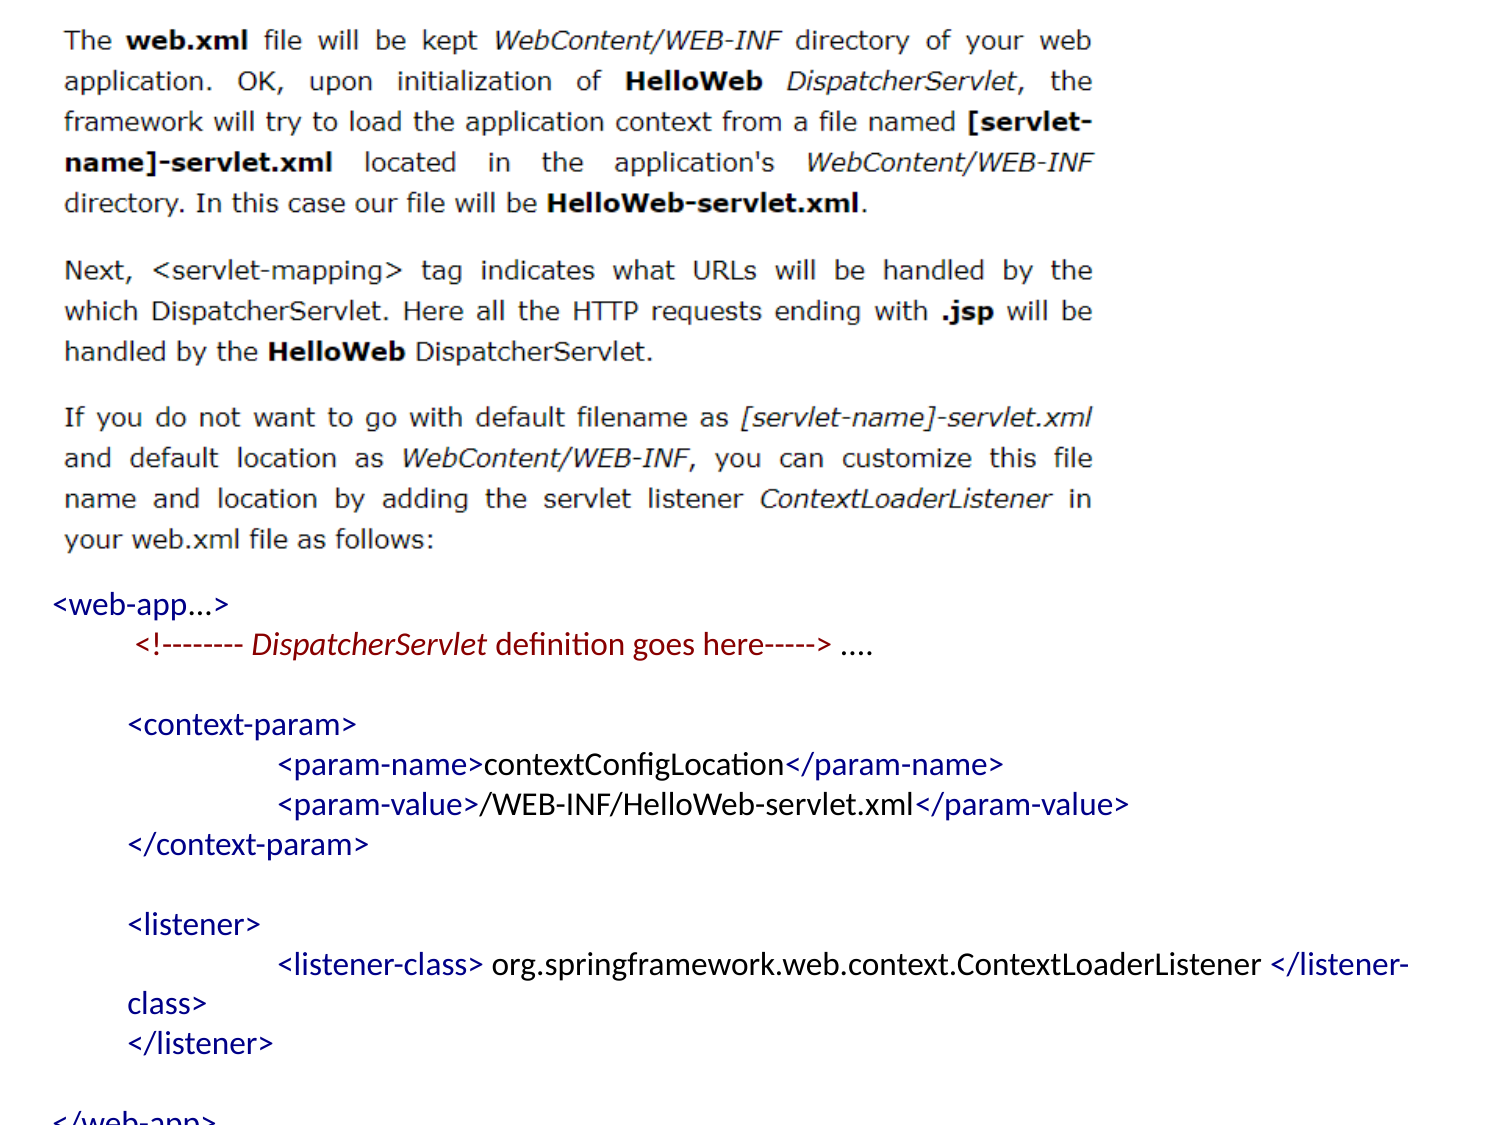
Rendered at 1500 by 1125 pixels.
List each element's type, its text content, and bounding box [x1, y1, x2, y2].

text_box <web-app...> <!-------- DispatcherServlet definition goes here-----> .... <context-param> <param-name>contextConfigLocation</param-name> <param-value>/WEB-INF/HelloWeb-servlet.xml</param-value> </context-param> <listener> <listener-class> org.springframework.web.context.ContextLoaderListener </listener-class> </listener> </web-app> [37, 574, 1475, 1125]
picture [57, 17, 1101, 567]
